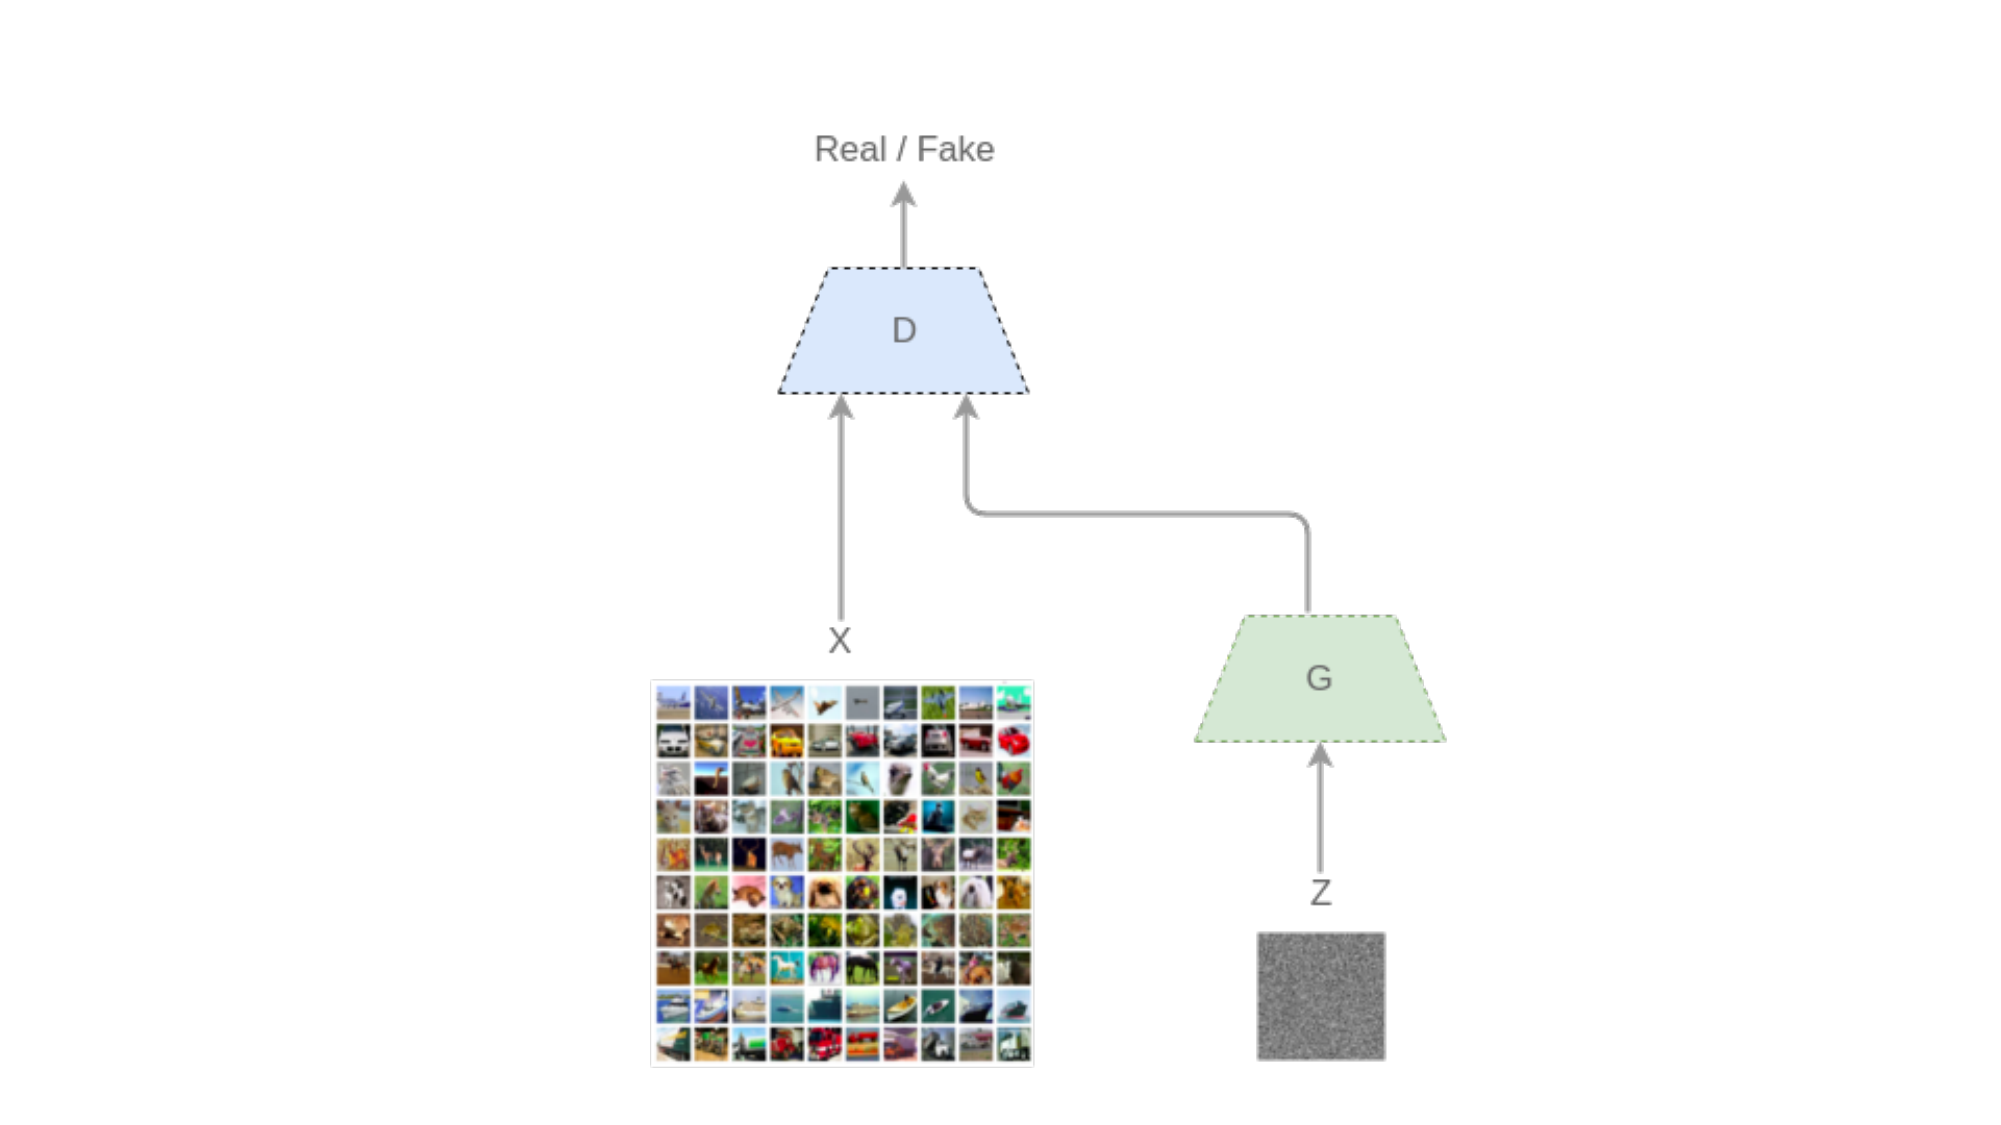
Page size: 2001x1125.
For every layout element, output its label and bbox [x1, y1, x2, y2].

picture [649, 126, 1449, 1070]
